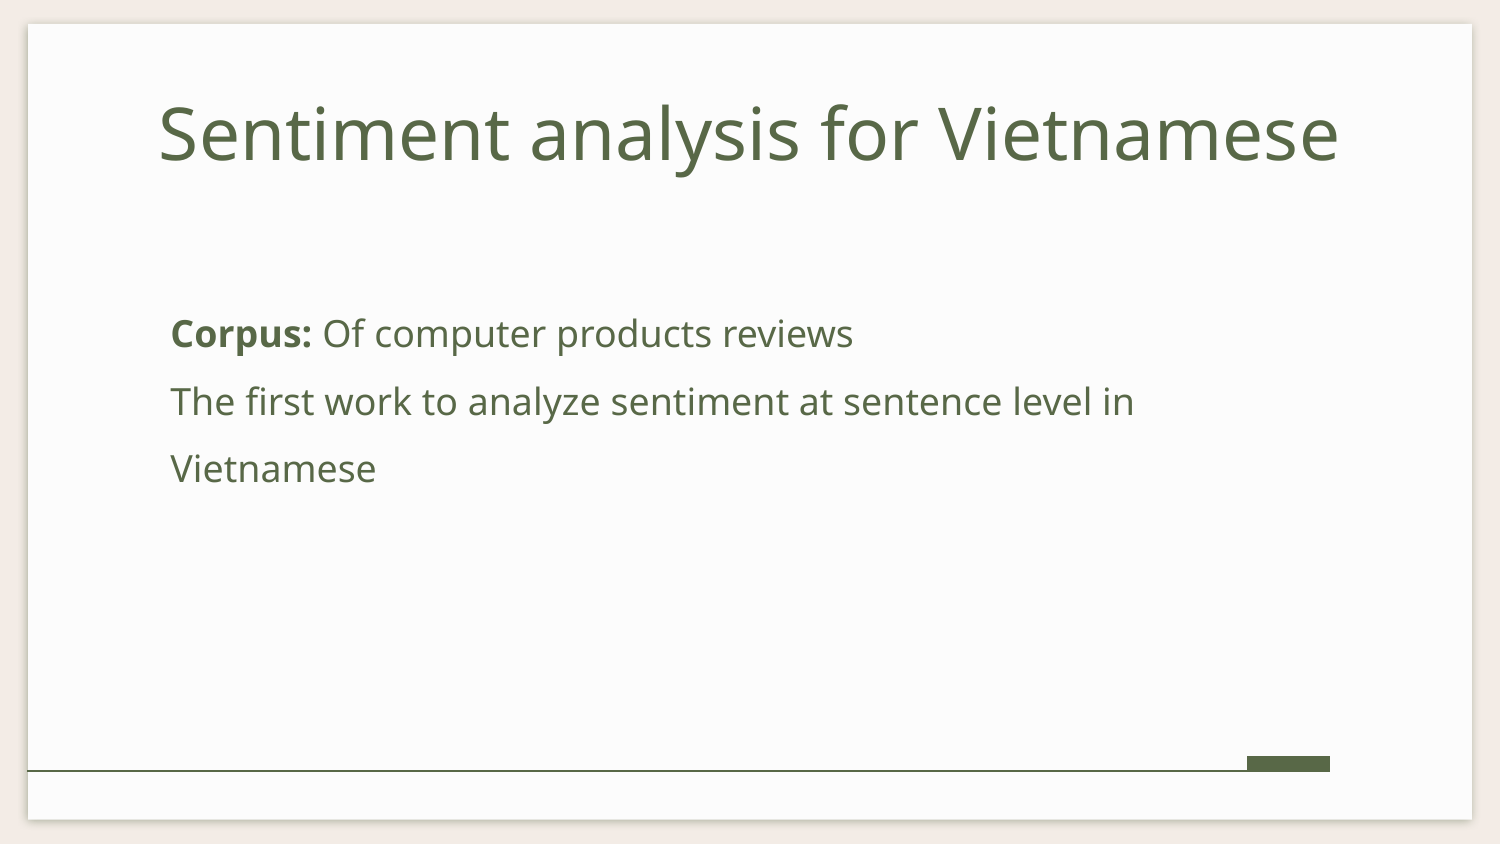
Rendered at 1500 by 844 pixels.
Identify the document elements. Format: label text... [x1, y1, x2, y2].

title Sentiment analysis for Vietnamese [118, 72, 1382, 167]
text_box Corpus: Of computer products reviews The first work to analyze sentiment at sentence level in Vietnamese [155, 272, 1316, 506]
